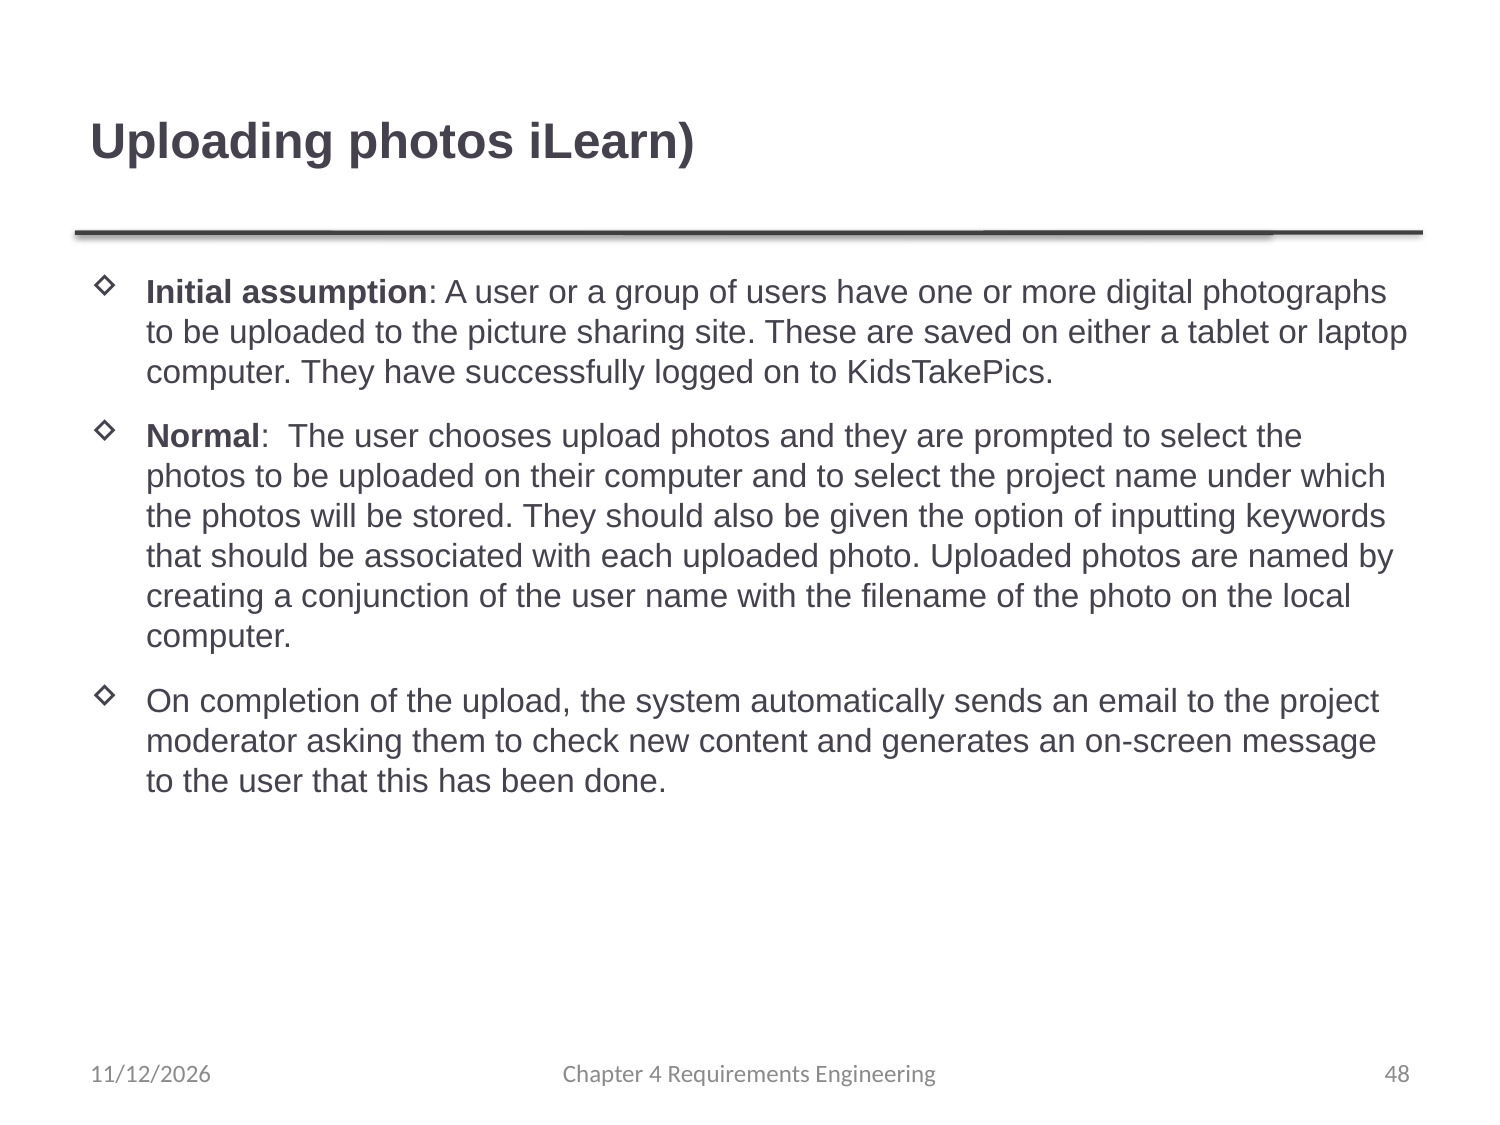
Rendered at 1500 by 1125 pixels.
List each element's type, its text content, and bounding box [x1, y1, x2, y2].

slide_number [75, 1042, 425, 1103]
title Uploading photos iLearn) [74, 44, 1272, 233]
list Initial assumption: A user or a group of users have one or more digital photographs to be uploaded to the picture sharing site. These are saved on either a tablet or laptop computer. They have successfully logged on to KidsTakePics. Normal: The user chooses upload photos and they are prompted to select the photos to be uploaded on their computer and to select the project name under which the photos will be stored. They should also be given the option of inputting keywords that should be associated with each uploaded photo. Uploaded photos are named by creating a conjunction of the user name with the filename of the photo on the local computer. On completion of the upload, the system automatically sends an email to the project moderator asking them to check new content and generates an on-screen message to the user that this has been done. [75, 262, 1425, 1005]
footer Chapter 4 Requirements Engineering [512, 1042, 988, 1103]
slide_number 48 [1074, 1042, 1425, 1103]
